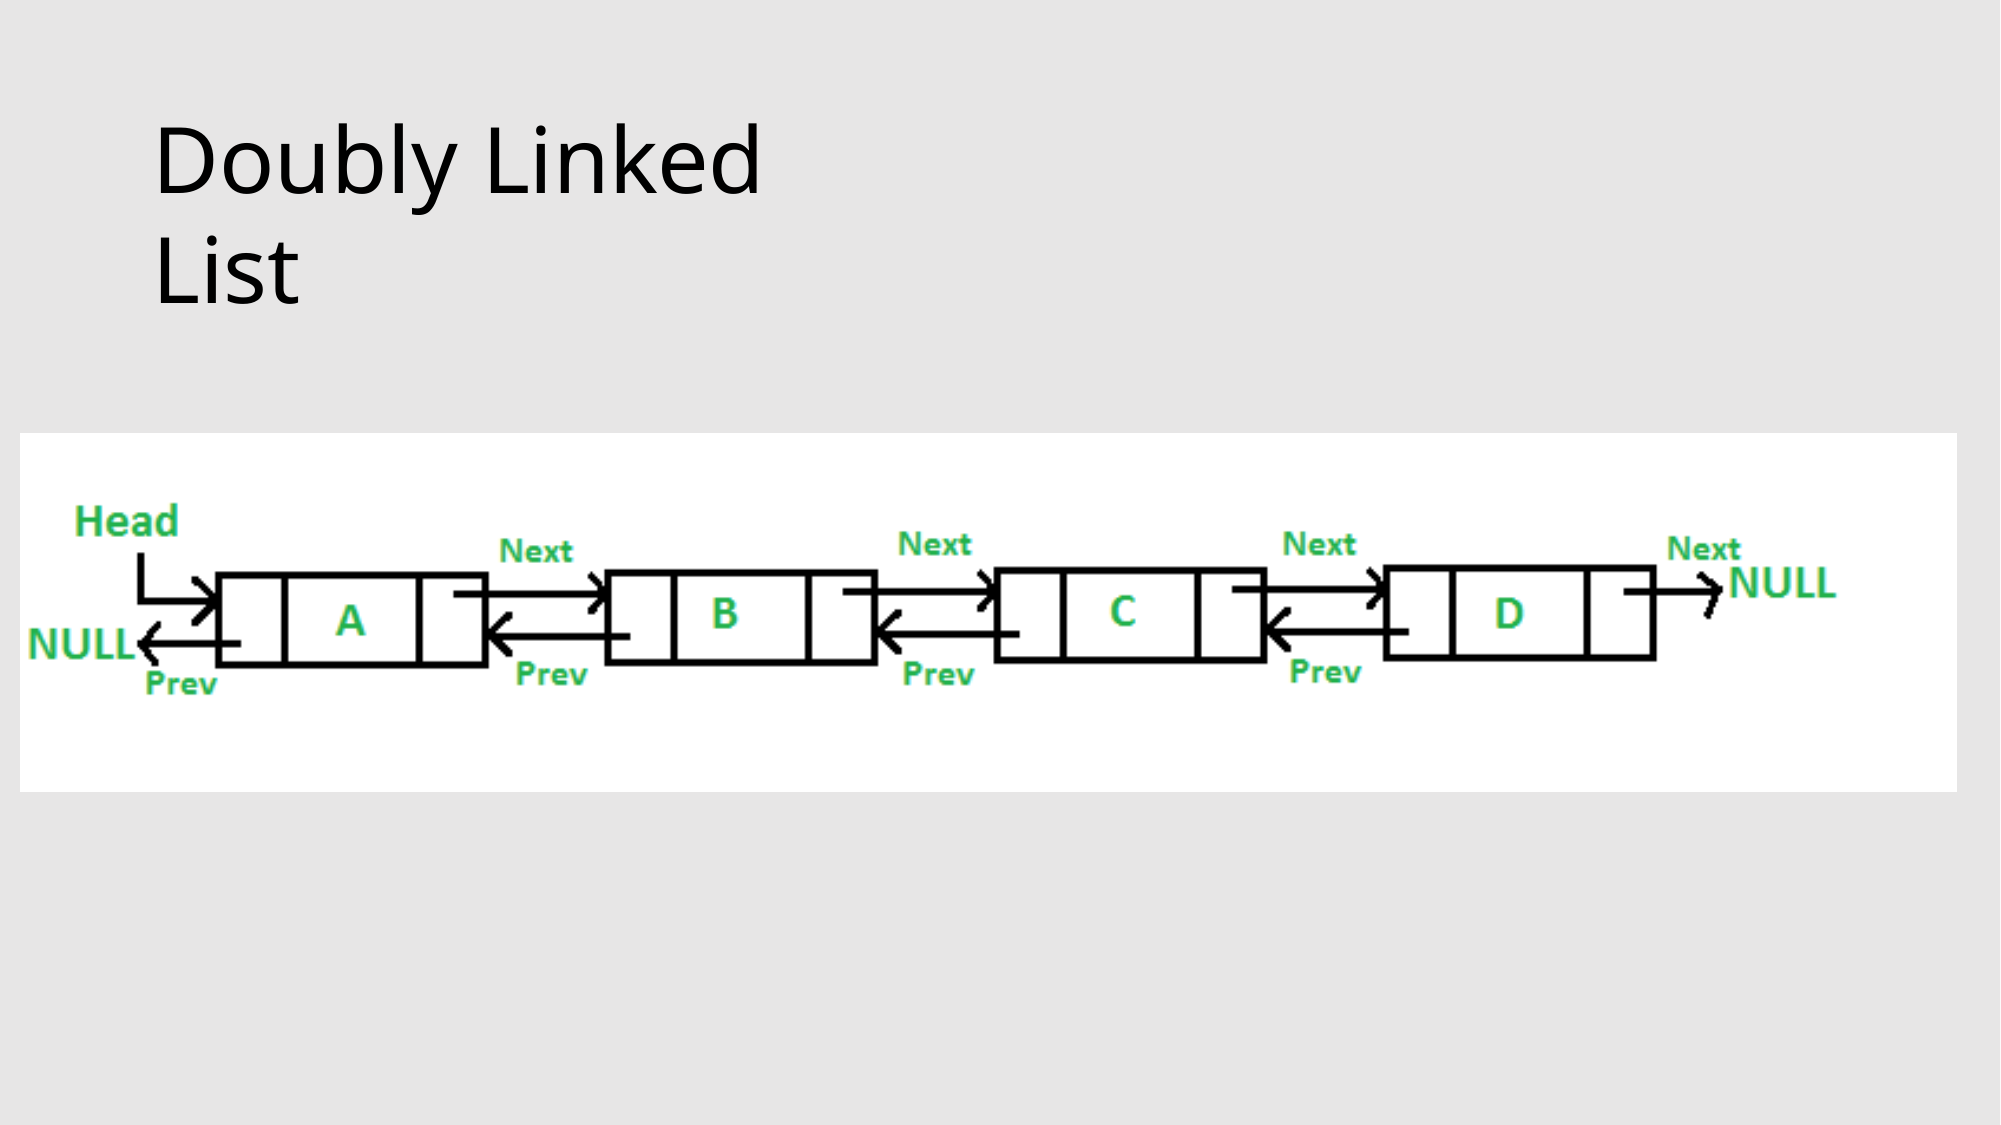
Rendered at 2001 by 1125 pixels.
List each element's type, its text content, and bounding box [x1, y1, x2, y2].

title Doubly Linked List [150, 100, 816, 323]
picture [19, 432, 1957, 792]
